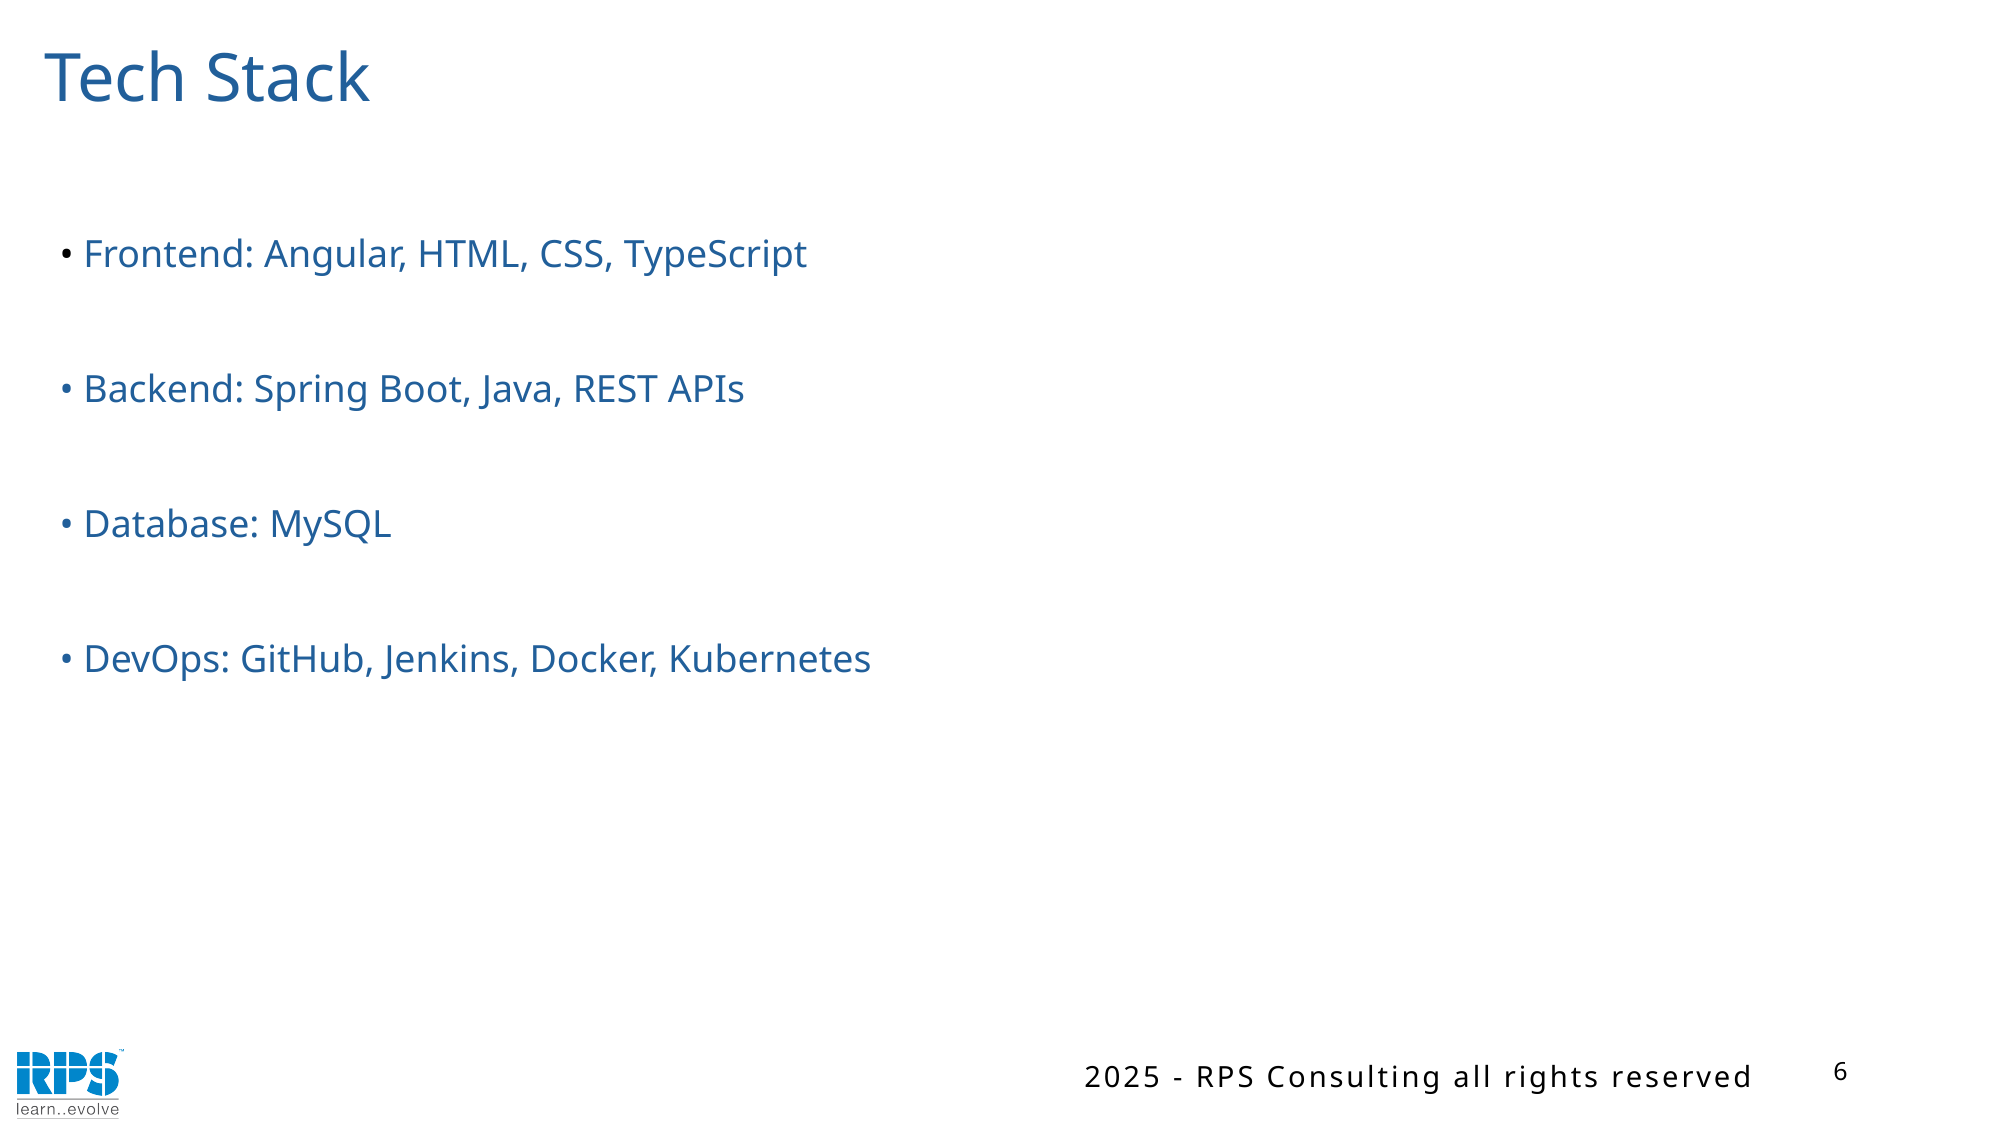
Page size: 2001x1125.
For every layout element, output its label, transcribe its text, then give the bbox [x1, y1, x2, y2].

slide_number 6 [1412, 1042, 1863, 1103]
text_box • Frontend: Angular, HTML, CSS, TypeScript • Backend: Spring Boot, Java, REST APIs • Database: MySQL • DevOps: GitHub, Jenkins, Docker, Kubernetes [44, 222, 1617, 732]
picture [17, 1048, 125, 1120]
text_box 2025 - RPS Consulting all rights reserved [725, 1052, 1412, 1094]
text_box Tech Stack [44, 34, 1703, 115]
